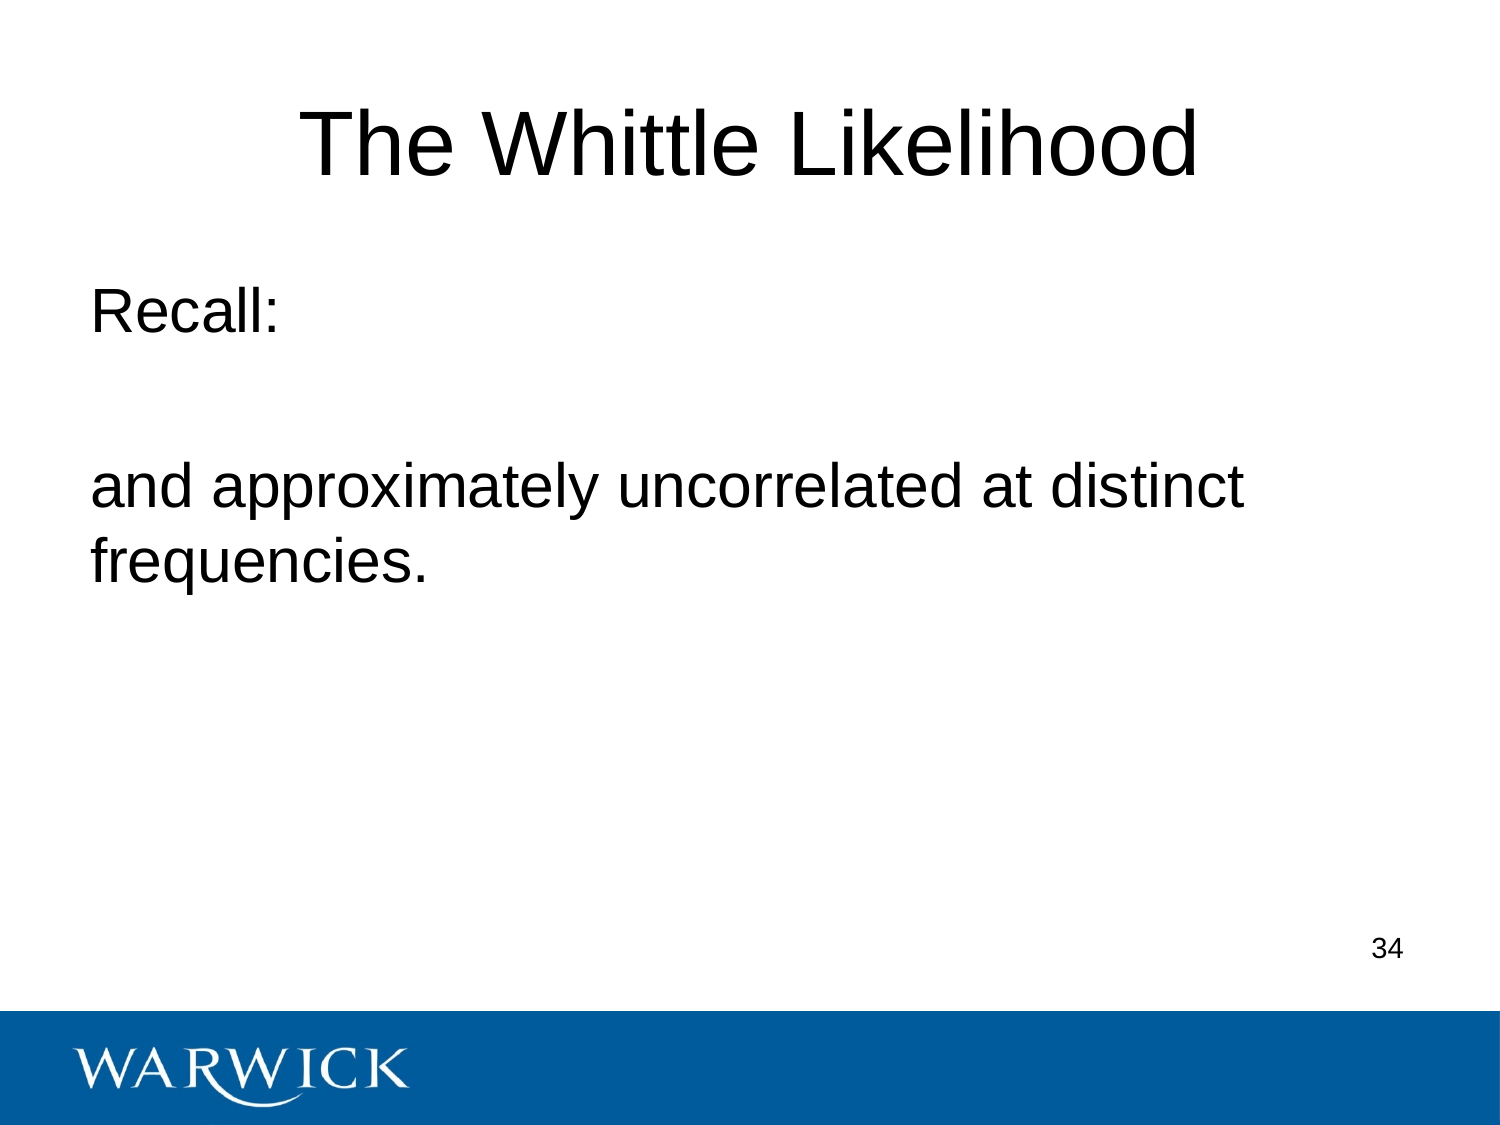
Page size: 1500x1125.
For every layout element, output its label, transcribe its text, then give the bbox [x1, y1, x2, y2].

title The Whittle Likelihood [75, 45, 1425, 233]
picture [0, 1011, 1500, 1125]
slide_number 34 [1068, 921, 1419, 1000]
